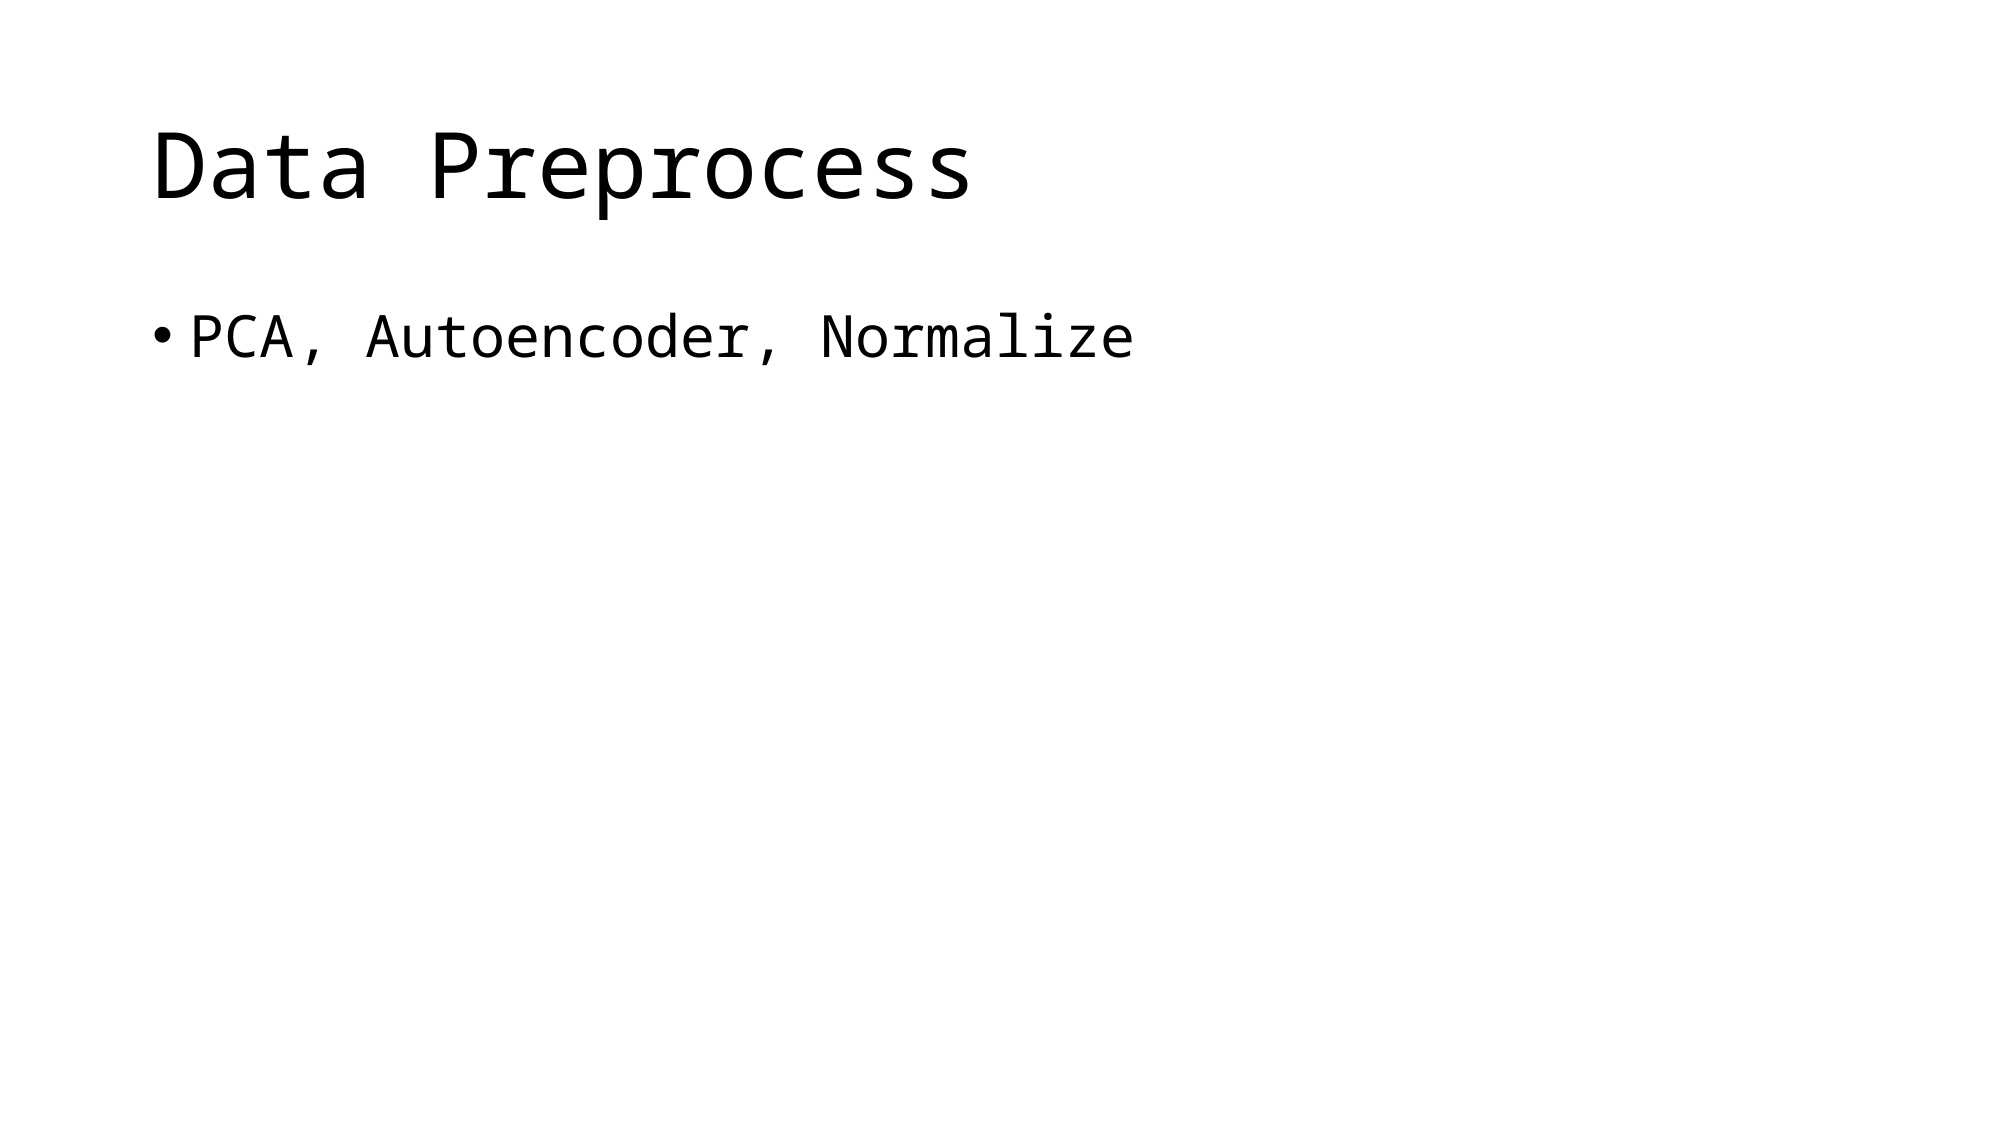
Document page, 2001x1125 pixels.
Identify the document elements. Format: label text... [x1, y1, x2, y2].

list PCA, Autoencoder, Normalize [137, 299, 1863, 1014]
title Data Preprocess [137, 59, 1863, 278]
